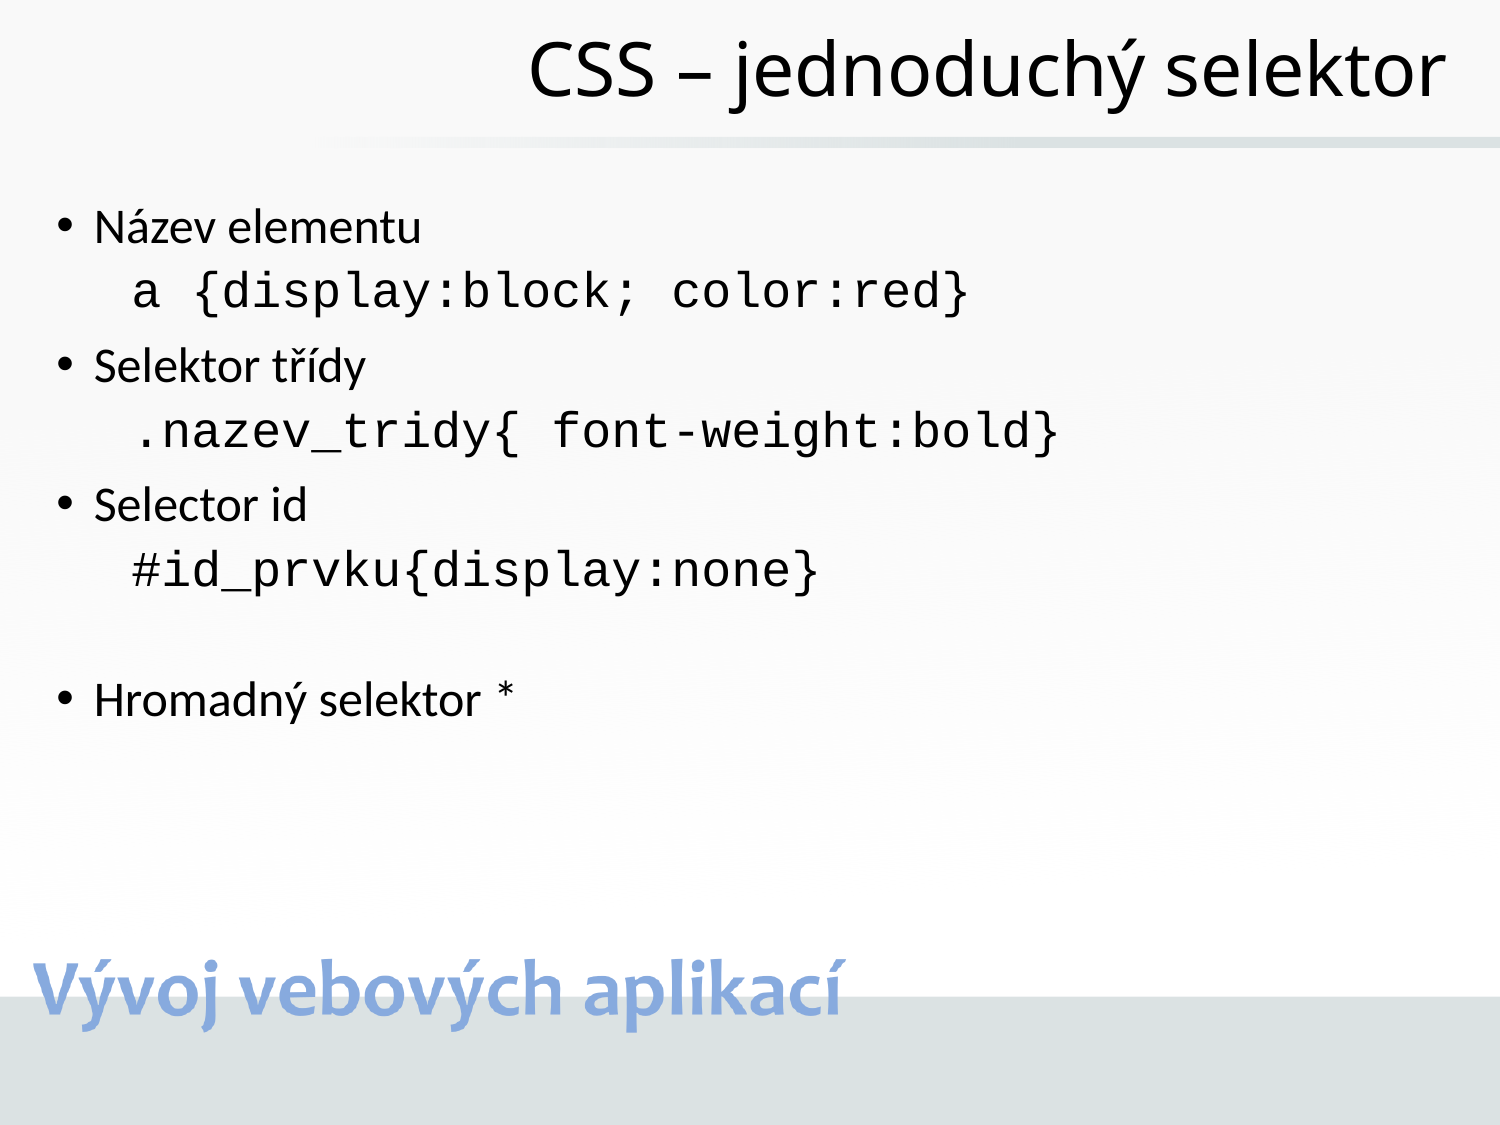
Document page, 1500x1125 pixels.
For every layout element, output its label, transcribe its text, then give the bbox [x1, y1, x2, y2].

picture [0, 0, 1500, 1125]
title CSS – jednoduchý selektor [119, 0, 1464, 182]
list Název elementu a {display:block; color:red} Selektor třídy .nazev_tridy{ font-weight:bold} Selector id #id_prvku{display:none} Hromadný selektor * [41, 192, 1450, 907]
